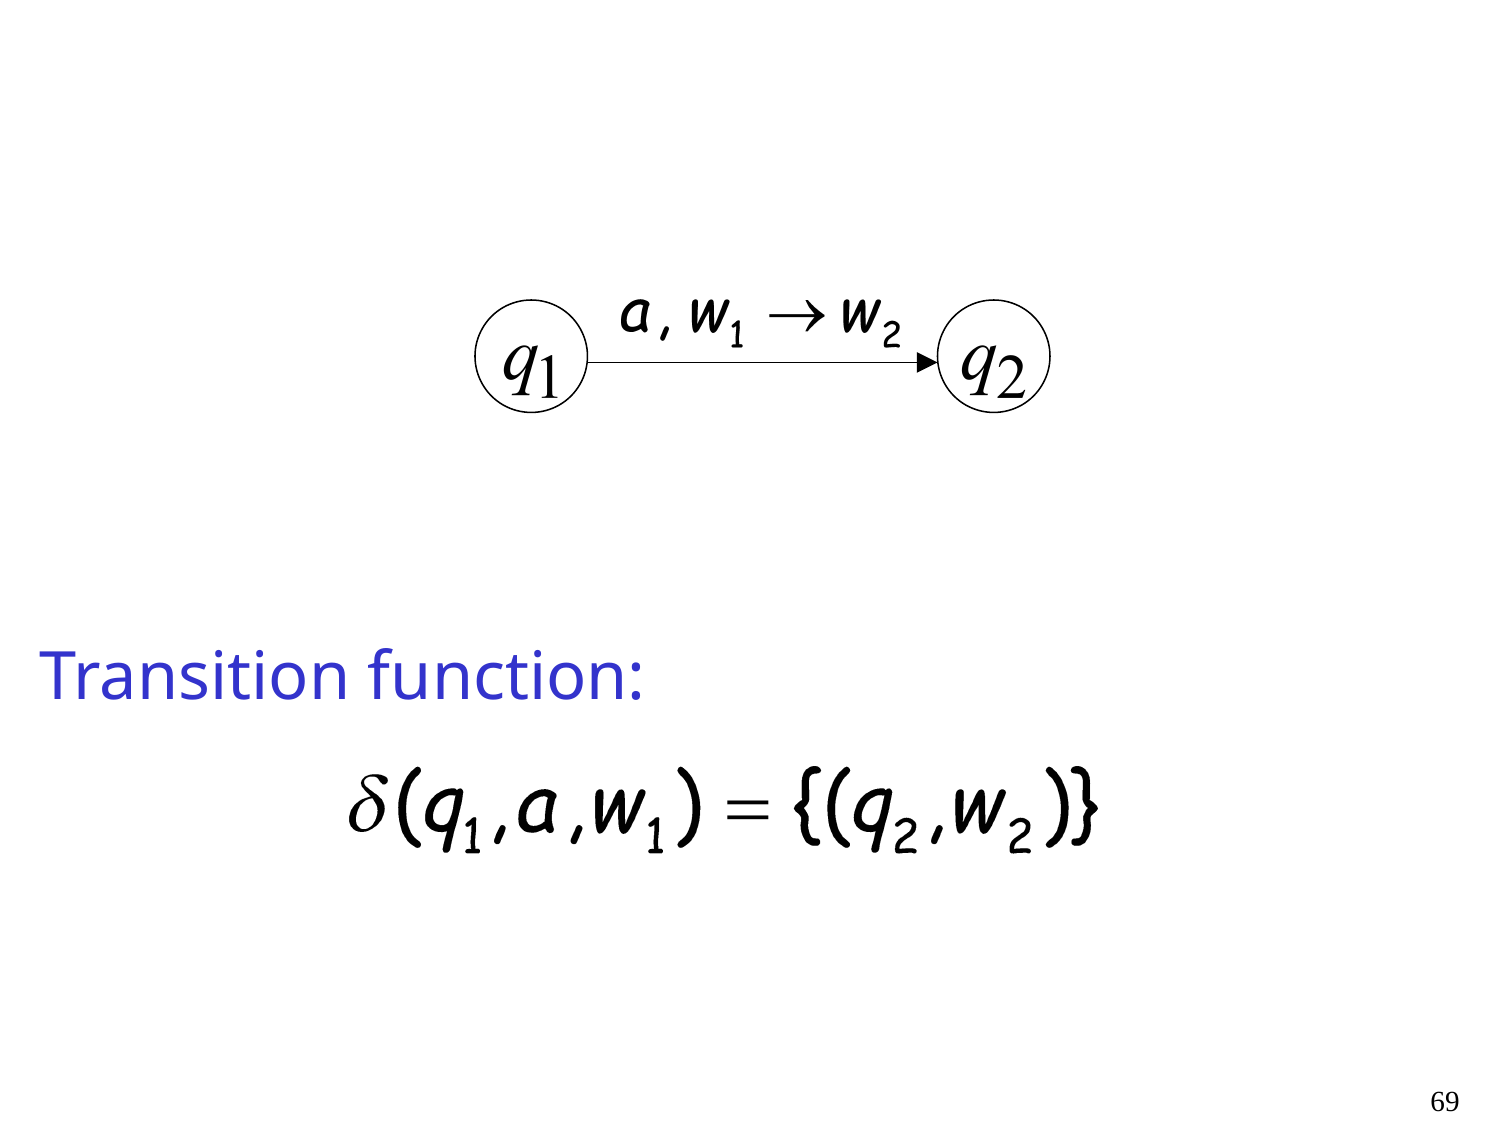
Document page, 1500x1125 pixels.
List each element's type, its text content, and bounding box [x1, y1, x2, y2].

text_box [937, 299, 1051, 395]
text_box [971, 408, 1016, 413]
picture [612, 274, 914, 361]
text_box [509, 408, 554, 413]
picture [336, 749, 1114, 871]
text_box 69 [1162, 1074, 1475, 1125]
text_box [474, 299, 588, 402]
text_box Transition function: [24, 624, 672, 720]
picture [958, 324, 1030, 401]
picture [499, 324, 563, 401]
